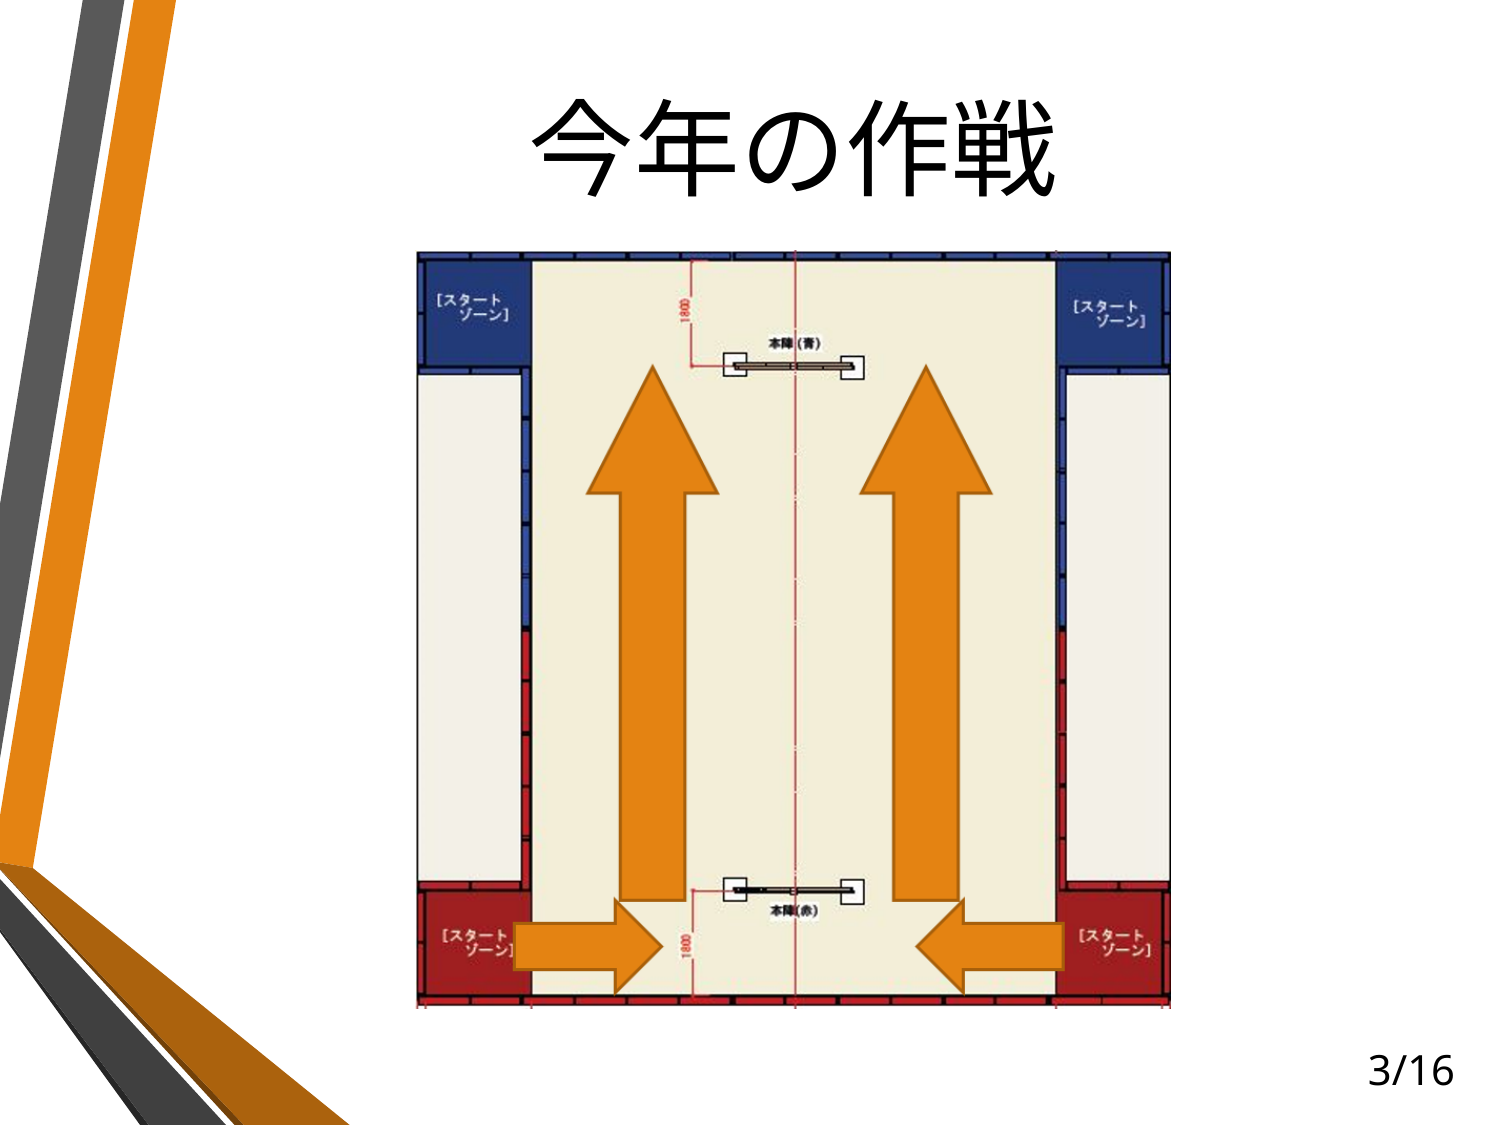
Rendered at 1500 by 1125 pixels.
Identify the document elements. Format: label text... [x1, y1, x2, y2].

title 今年の作戦 [161, 75, 1425, 218]
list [415, 249, 1171, 1010]
slide_number 3/16 [1316, 1042, 1471, 1102]
